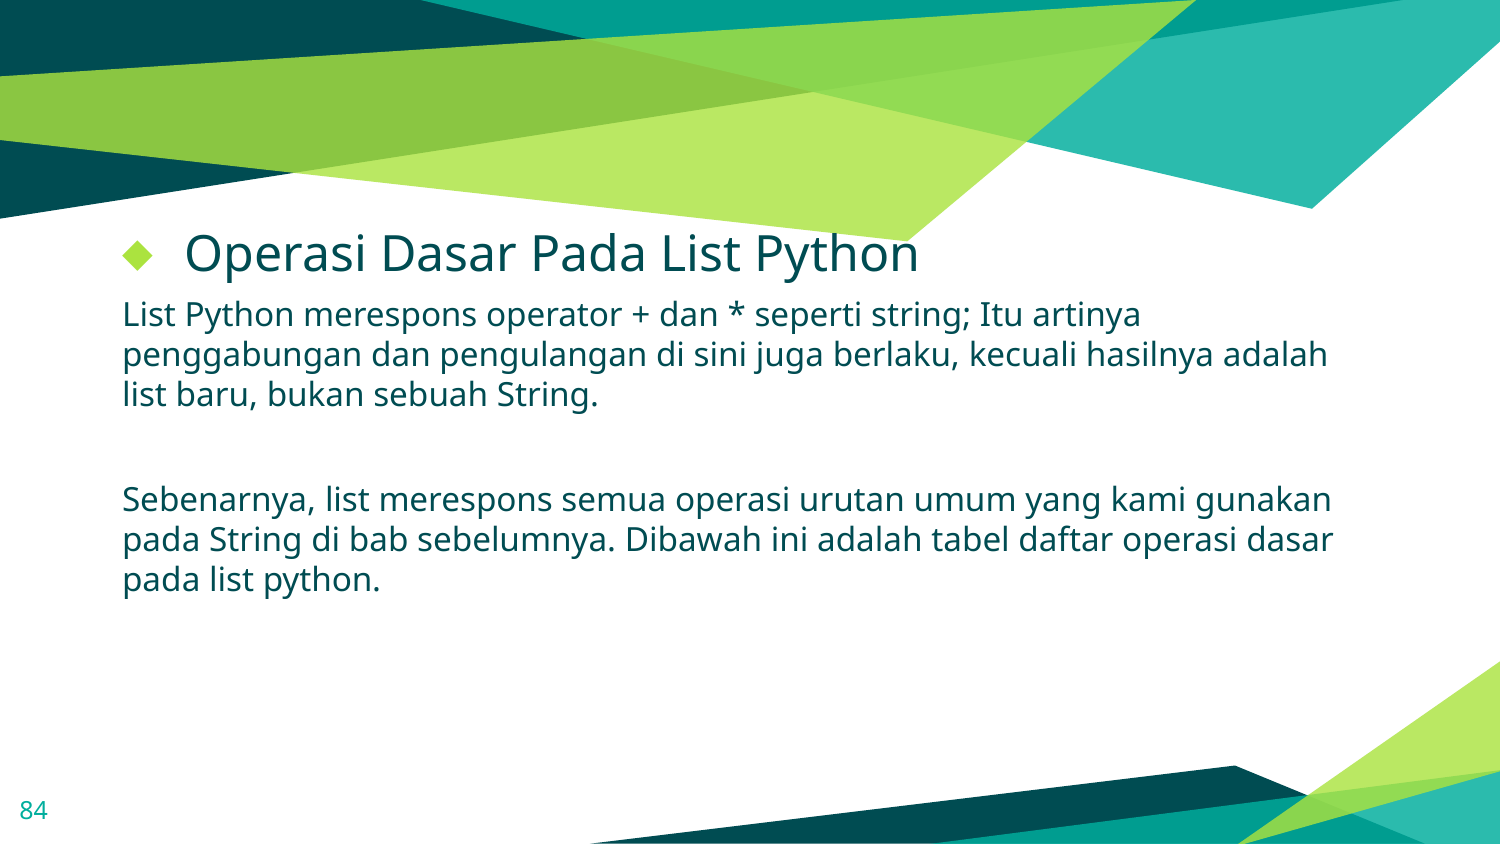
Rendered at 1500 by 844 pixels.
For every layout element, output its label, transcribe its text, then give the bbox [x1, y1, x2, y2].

list Operasi Dasar Pada List Python List Python merespons operator + dan * seperti string; Itu artinya penggabungan dan pengulangan di sini juga berlaku, kecuali hasilnya adalah list baru, bukan sebuah String. Sebenarnya, list merespons semua operasi urutan umum yang kami gunakan pada String di bab sebelumnya. Dibawah ini adalah tabel daftar operasi dasar pada list python. [94, 205, 1355, 779]
slide_number 84 [4, 779, 95, 844]
